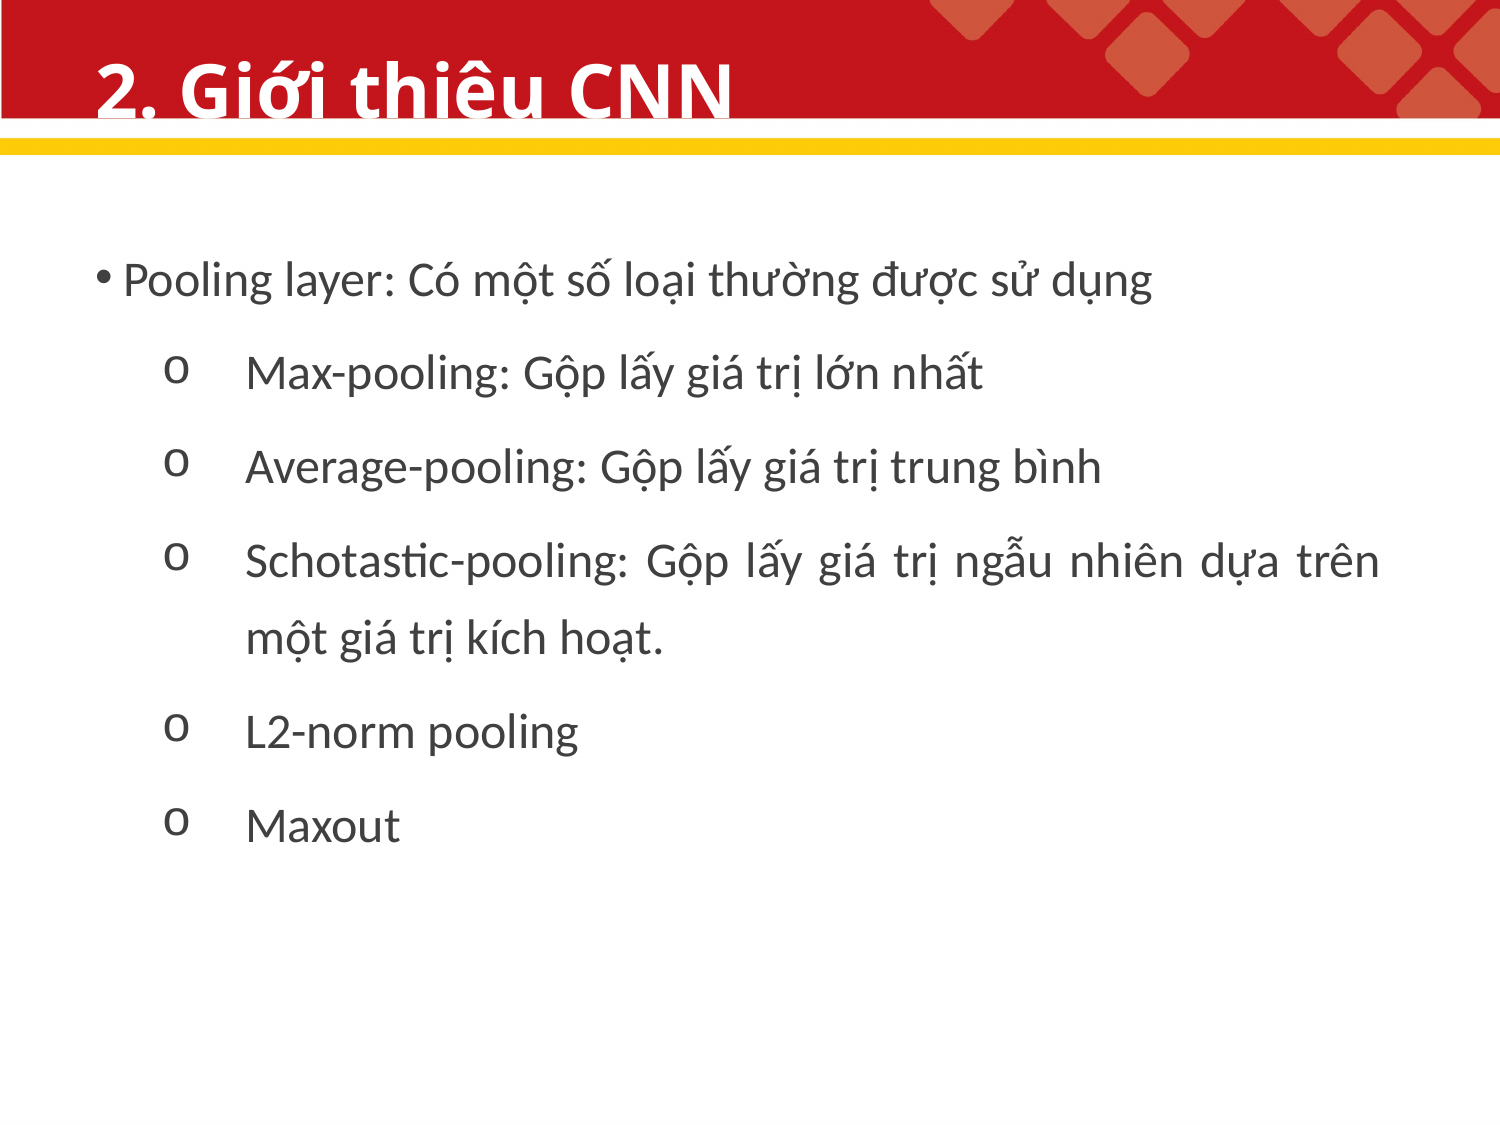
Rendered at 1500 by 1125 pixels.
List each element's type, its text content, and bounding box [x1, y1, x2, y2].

picture [0, 0, 1500, 1125]
list Pooling layer: Có một số loại thường được sử dụng Max-pooling: Gộp lấy giá trị lớn nhất Average-pooling: Gộp lấy giá trị trung bình Schotastic-pooling: Gộp lấy giá trị ngẫu nhiên dựa trên một giá trị kích hoạt. L2-norm pooling Maxout [80, 220, 1397, 1025]
title 2. Giới thiệu CNN [80, 0, 1397, 204]
